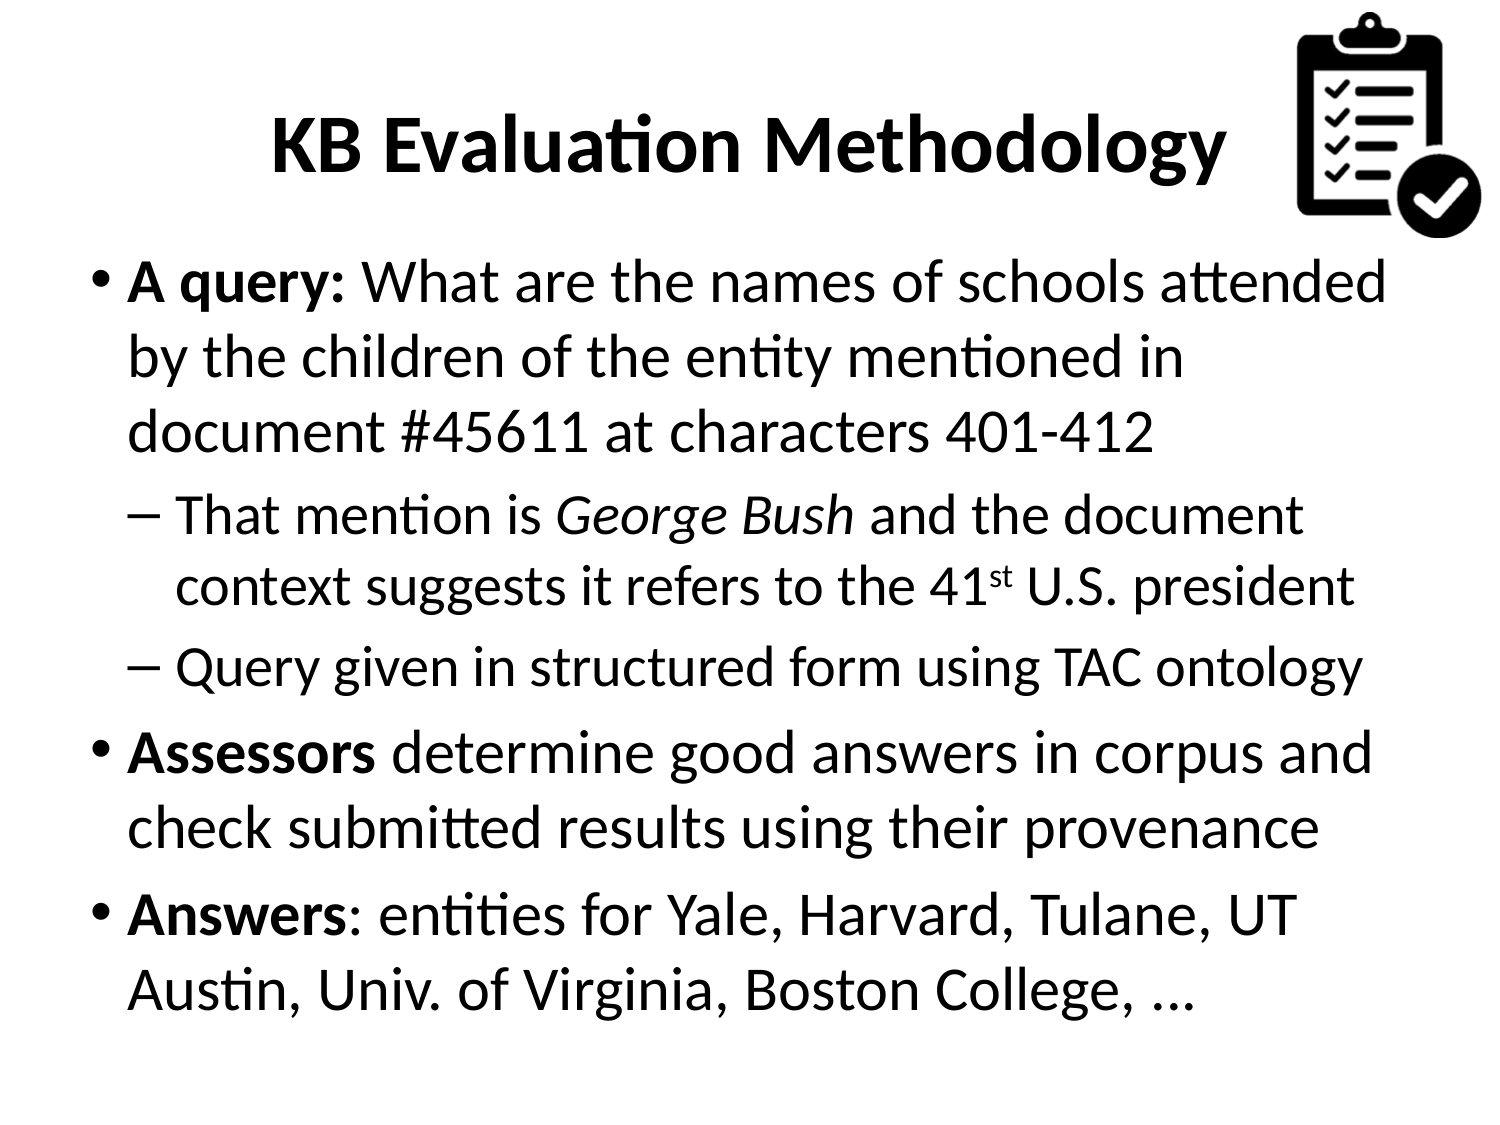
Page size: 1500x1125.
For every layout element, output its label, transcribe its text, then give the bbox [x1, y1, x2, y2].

picture [1276, 12, 1500, 238]
title KB Evaluation Methodology [75, 45, 1271, 232]
list A query: What are the names of schools attended by the children of the entity mentioned in document #45611 at characters 401-412 That mention is George Bush and the document context suggests it refers to the 41st U.S. president Query given in structured form using TAC ontology Assessors determine good answers in corpus and check submitted results using their provenance Answers: entities for Yale, Harvard, Tulane, UT Austin, Univ. of Virginia, Boston College, ... [75, 232, 1441, 1093]
